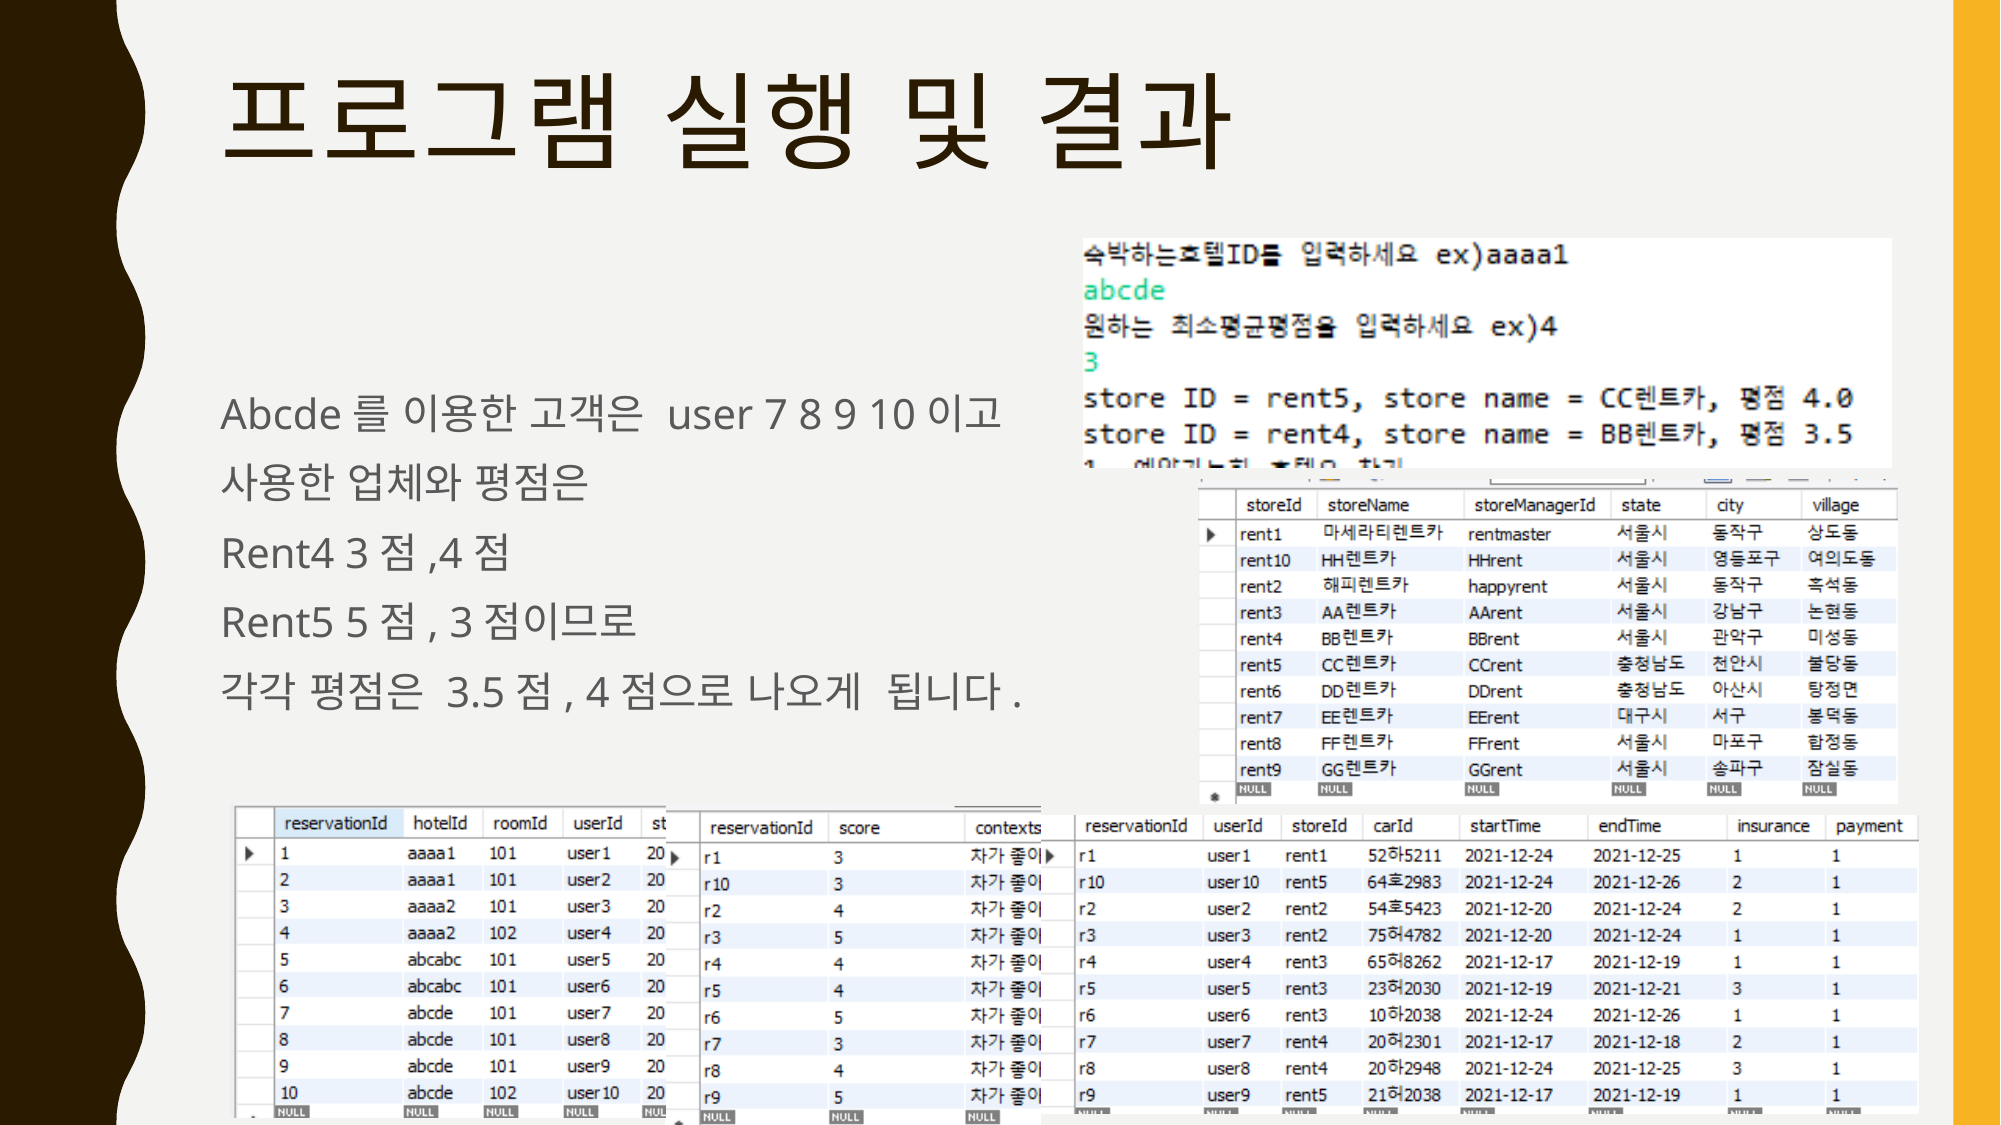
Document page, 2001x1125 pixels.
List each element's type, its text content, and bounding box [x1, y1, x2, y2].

picture [1198, 479, 1899, 804]
list Abcde를 이용한 고객은 user 7 8 9 10이고 사용한 업체와 평점은 Rent4 3점,4점 Rent5 5점, 3점이므로 각각 평점은 3.5점, 4점으로 나오게 됩니다. [205, 375, 1875, 965]
title 프로그램 실행 및 결과 [205, 62, 1875, 308]
picture [230, 803, 1919, 1125]
picture [1083, 238, 1892, 468]
